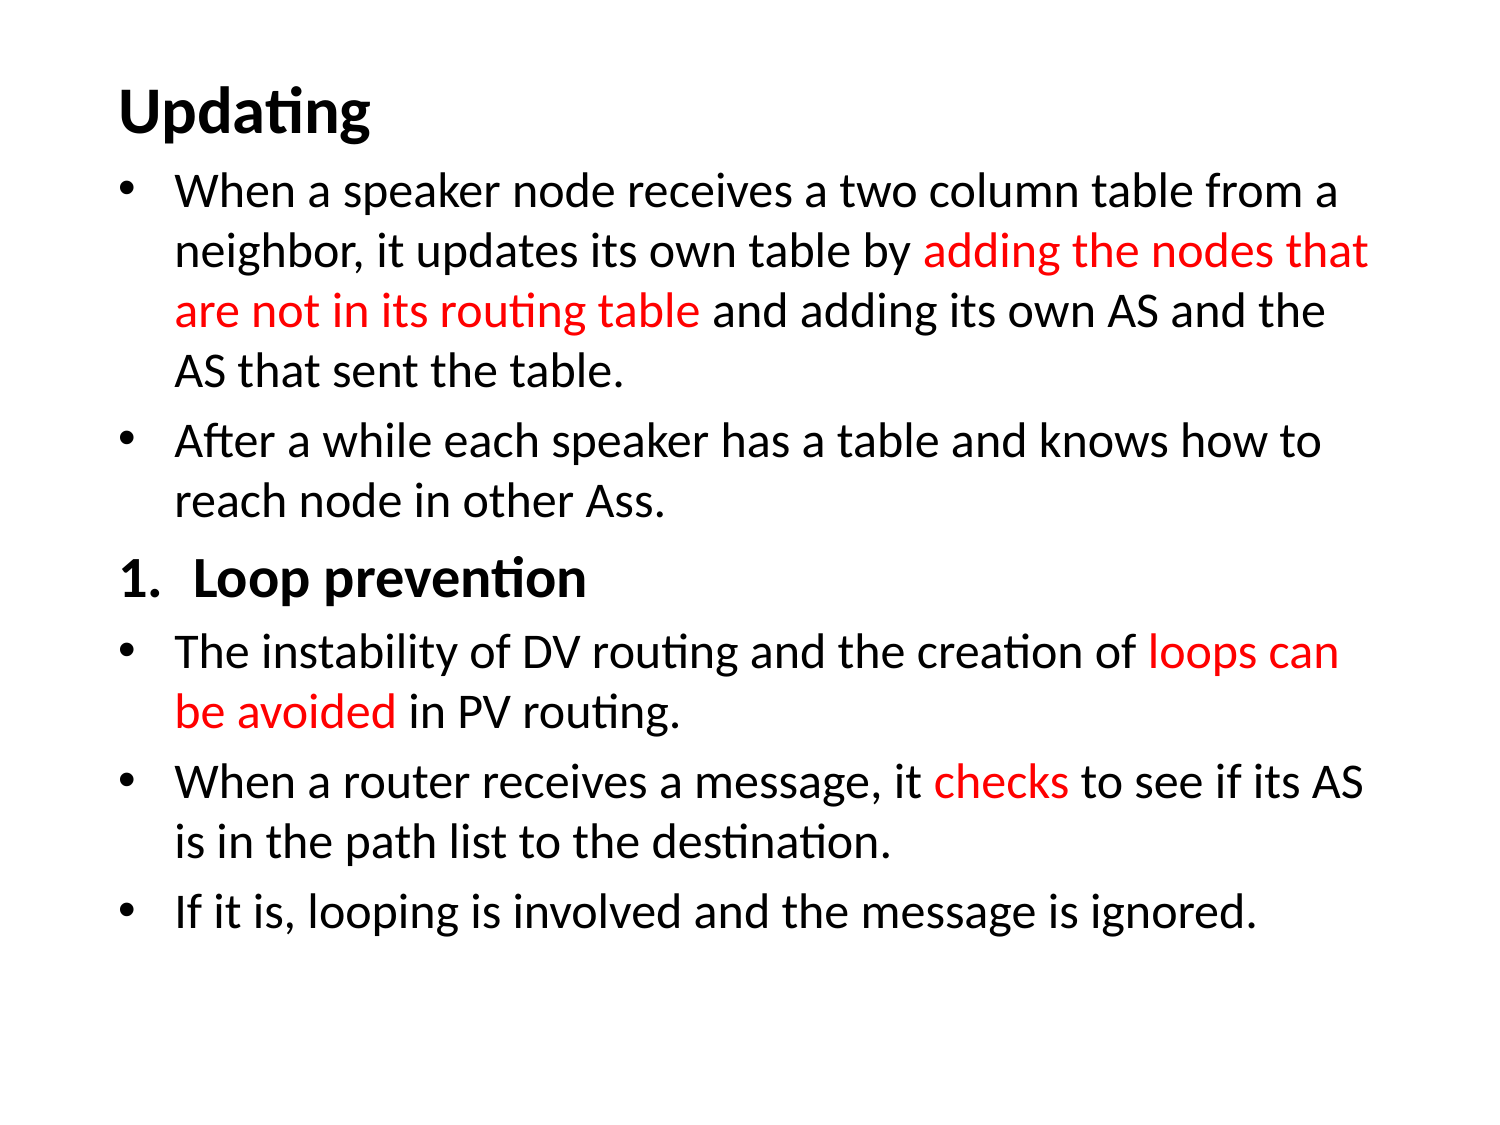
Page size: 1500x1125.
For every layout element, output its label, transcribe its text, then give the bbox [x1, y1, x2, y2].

list Updating When a speaker node receives a two column table from a neighbor, it updates its own table by adding the nodes that are not in its routing table and adding its own AS and the AS that sent the table. After a while each speaker has a table and knows how to reach node in other Ass. Loop prevention The instability of DV routing and the creation of loops can be avoided in PV routing. When a router receives a message, it checks to see if its AS is in the path list to the destination. If it is, looping is involved and the message is ignored. [103, 59, 1397, 1014]
